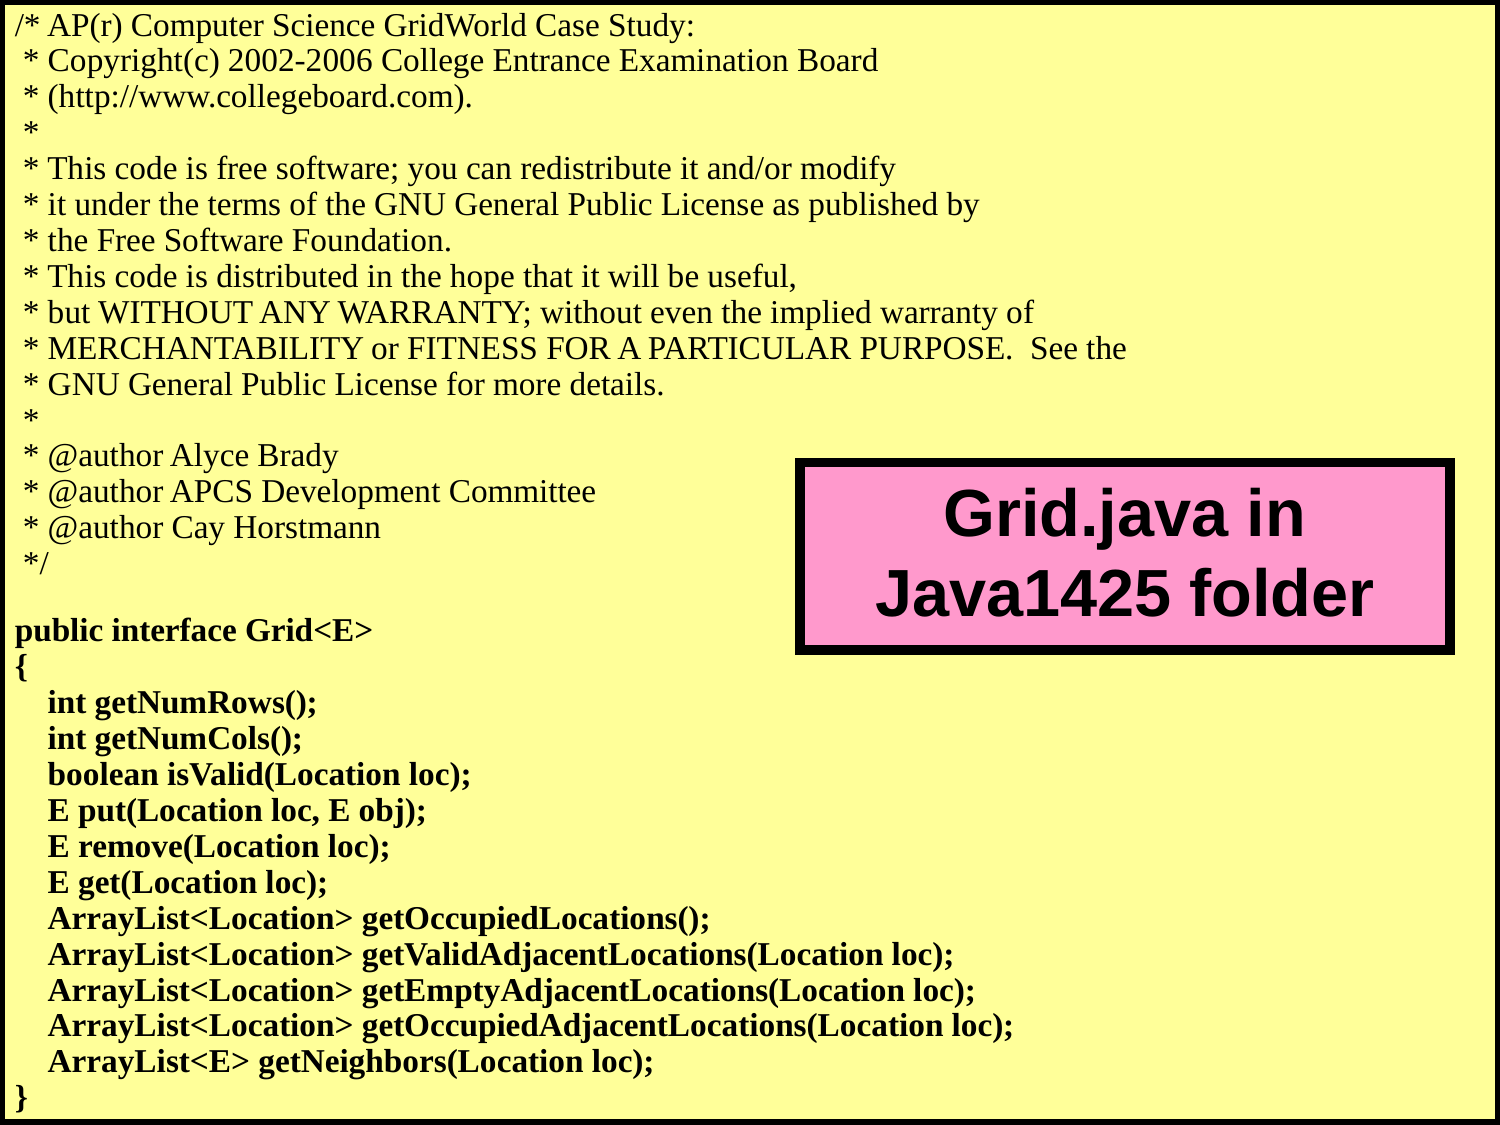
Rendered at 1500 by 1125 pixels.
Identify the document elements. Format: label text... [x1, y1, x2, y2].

text_box Grid.java in Java1425 folder [800, 462, 1450, 650]
text_box /* AP(r) Computer Science GridWorld Case Study: * Copyright(c) 2002-2006 College Entrance Examination Board * (http://www.collegeboard.com). * * This code is free software; you can redistribute it and/or modify * it under the terms of the GNU General Public License as published by * the Free Software Foundation. * This code is distributed in the hope that it will be useful, * but WITHOUT ANY WARRANTY; without even the implied warranty of * MERCHANTABILITY or FITNESS FOR A PARTICULAR PURPOSE. See the * GNU General Public License for more details. * * @author Alyce Brady * @author APCS Development Committee * @author Cay Horstmann */ public interface Grid<E> { int getNumRows(); int getNumCols(); boolean isValid(Location loc); E put(Location loc, E obj); E remove(Location loc); E get(Location loc); ArrayList<Location> getOccupiedLocations(); ArrayList<Location> getValidAdjacentLocations(Location loc); ArrayList<Location> getEmptyAdjacentLocations(Location loc); ArrayList<Location> getOccupiedAdjacentLocations(Location loc); ArrayList<E> getNeighbors(Location loc); } [0, 0, 1500, 1124]
